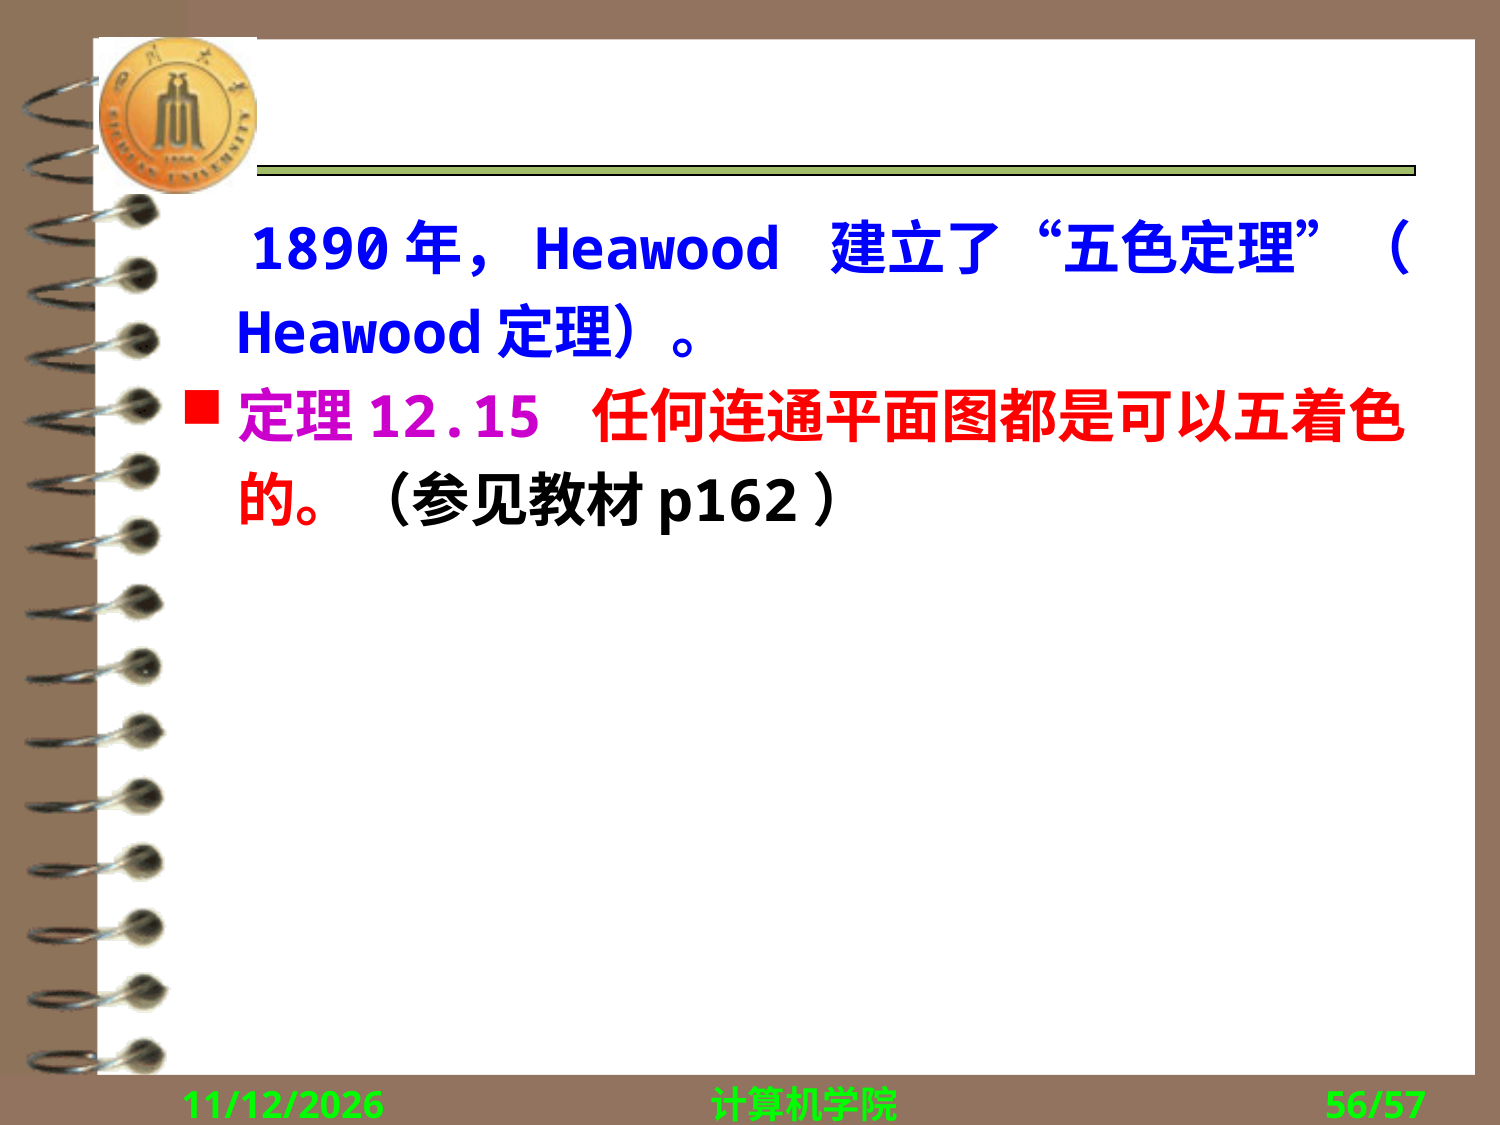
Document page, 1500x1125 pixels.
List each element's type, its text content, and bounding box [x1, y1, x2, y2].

picture [0, 0, 257, 1075]
list 1890年，Heawood 建立了“五色定理”（ Heawood定理）。 定理12.15 任何连通平面图都是可以五着色的。（参见教材p162） [174, 191, 1425, 540]
footer 计算机学院 [479, 1073, 1128, 1100]
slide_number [166, 1073, 479, 1100]
slide_number 56/57 [1128, 1073, 1442, 1100]
